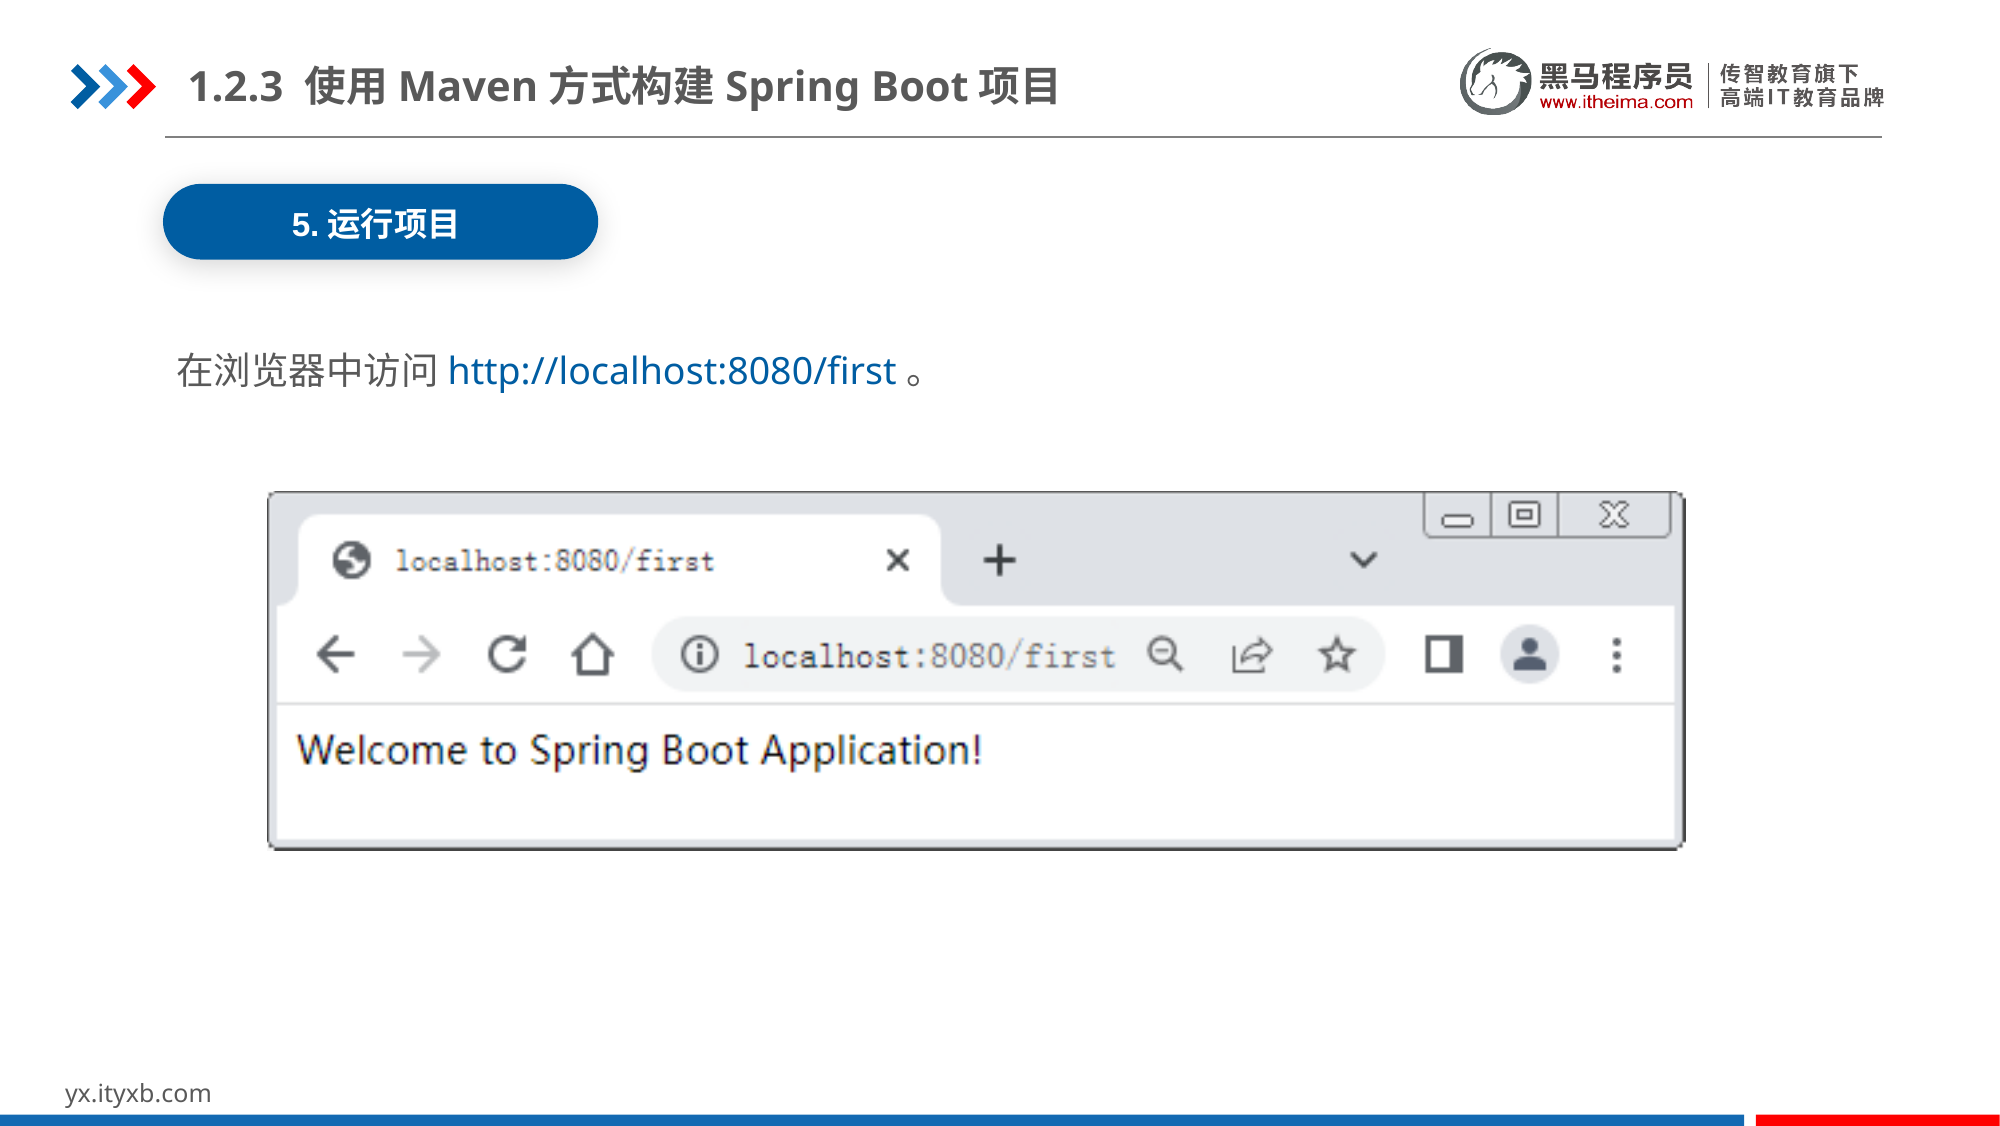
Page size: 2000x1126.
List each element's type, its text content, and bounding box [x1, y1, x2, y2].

text_box 在浏览器中访问http://localhost:8080/first。 [161, 316, 1544, 400]
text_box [162, 181, 599, 260]
picture [1460, 48, 1887, 115]
text_box 1.2.3 使用Maven方式构建Spring Boot项目 [187, 43, 1235, 127]
picture [267, 491, 1687, 851]
